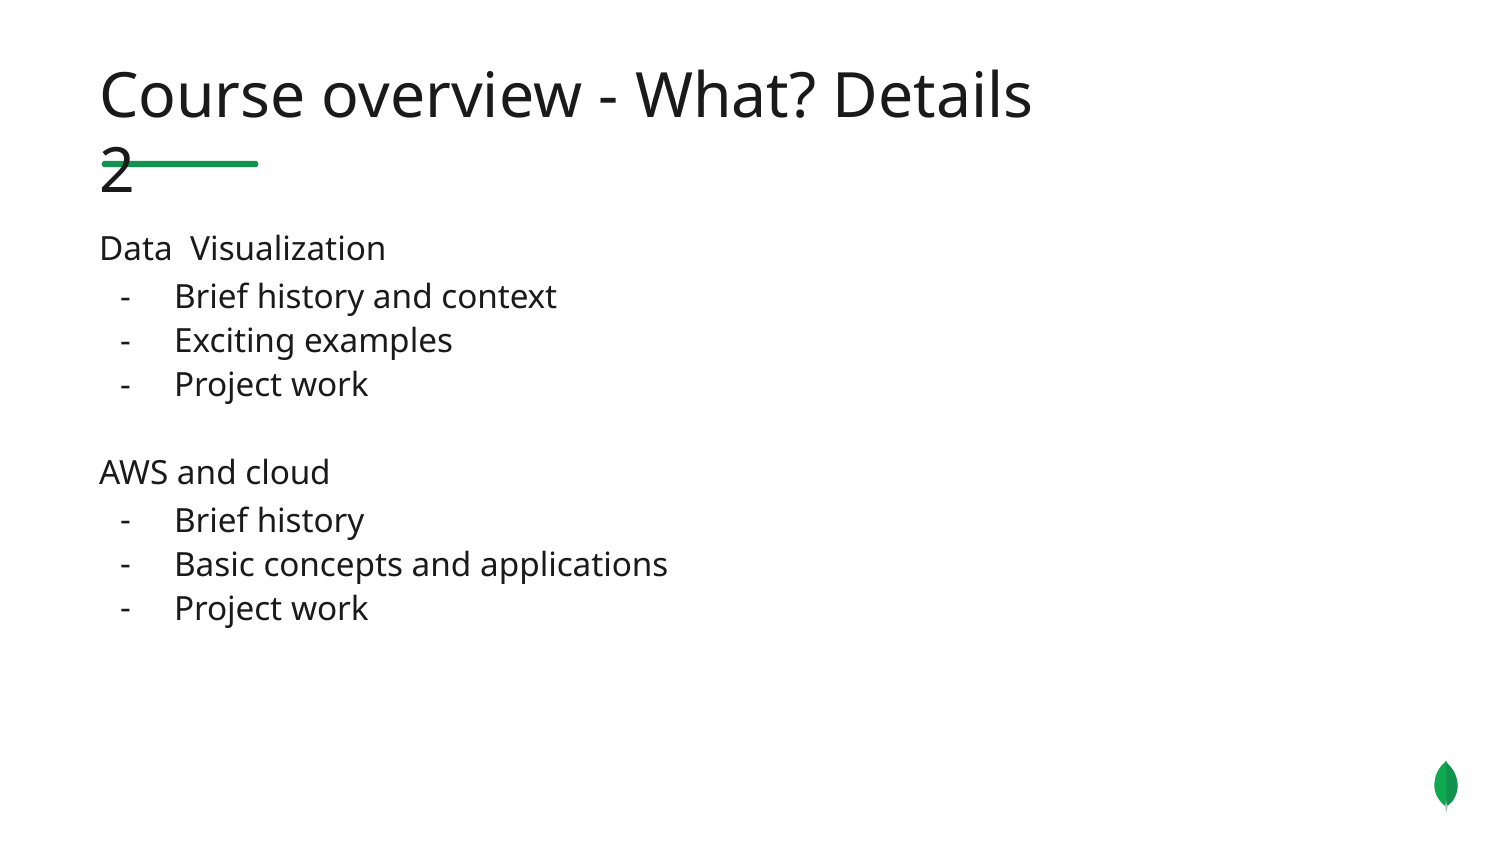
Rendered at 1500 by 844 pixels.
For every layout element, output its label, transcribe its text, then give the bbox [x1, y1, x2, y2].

text_box Data Visualization Brief history and context Exciting examples Project work AWS and cloud Brief history Basic concepts and applications Project work [93, 217, 1376, 705]
picture [1433, 759, 1459, 813]
text_box Course overview - What? Details 2 [93, 49, 1069, 133]
